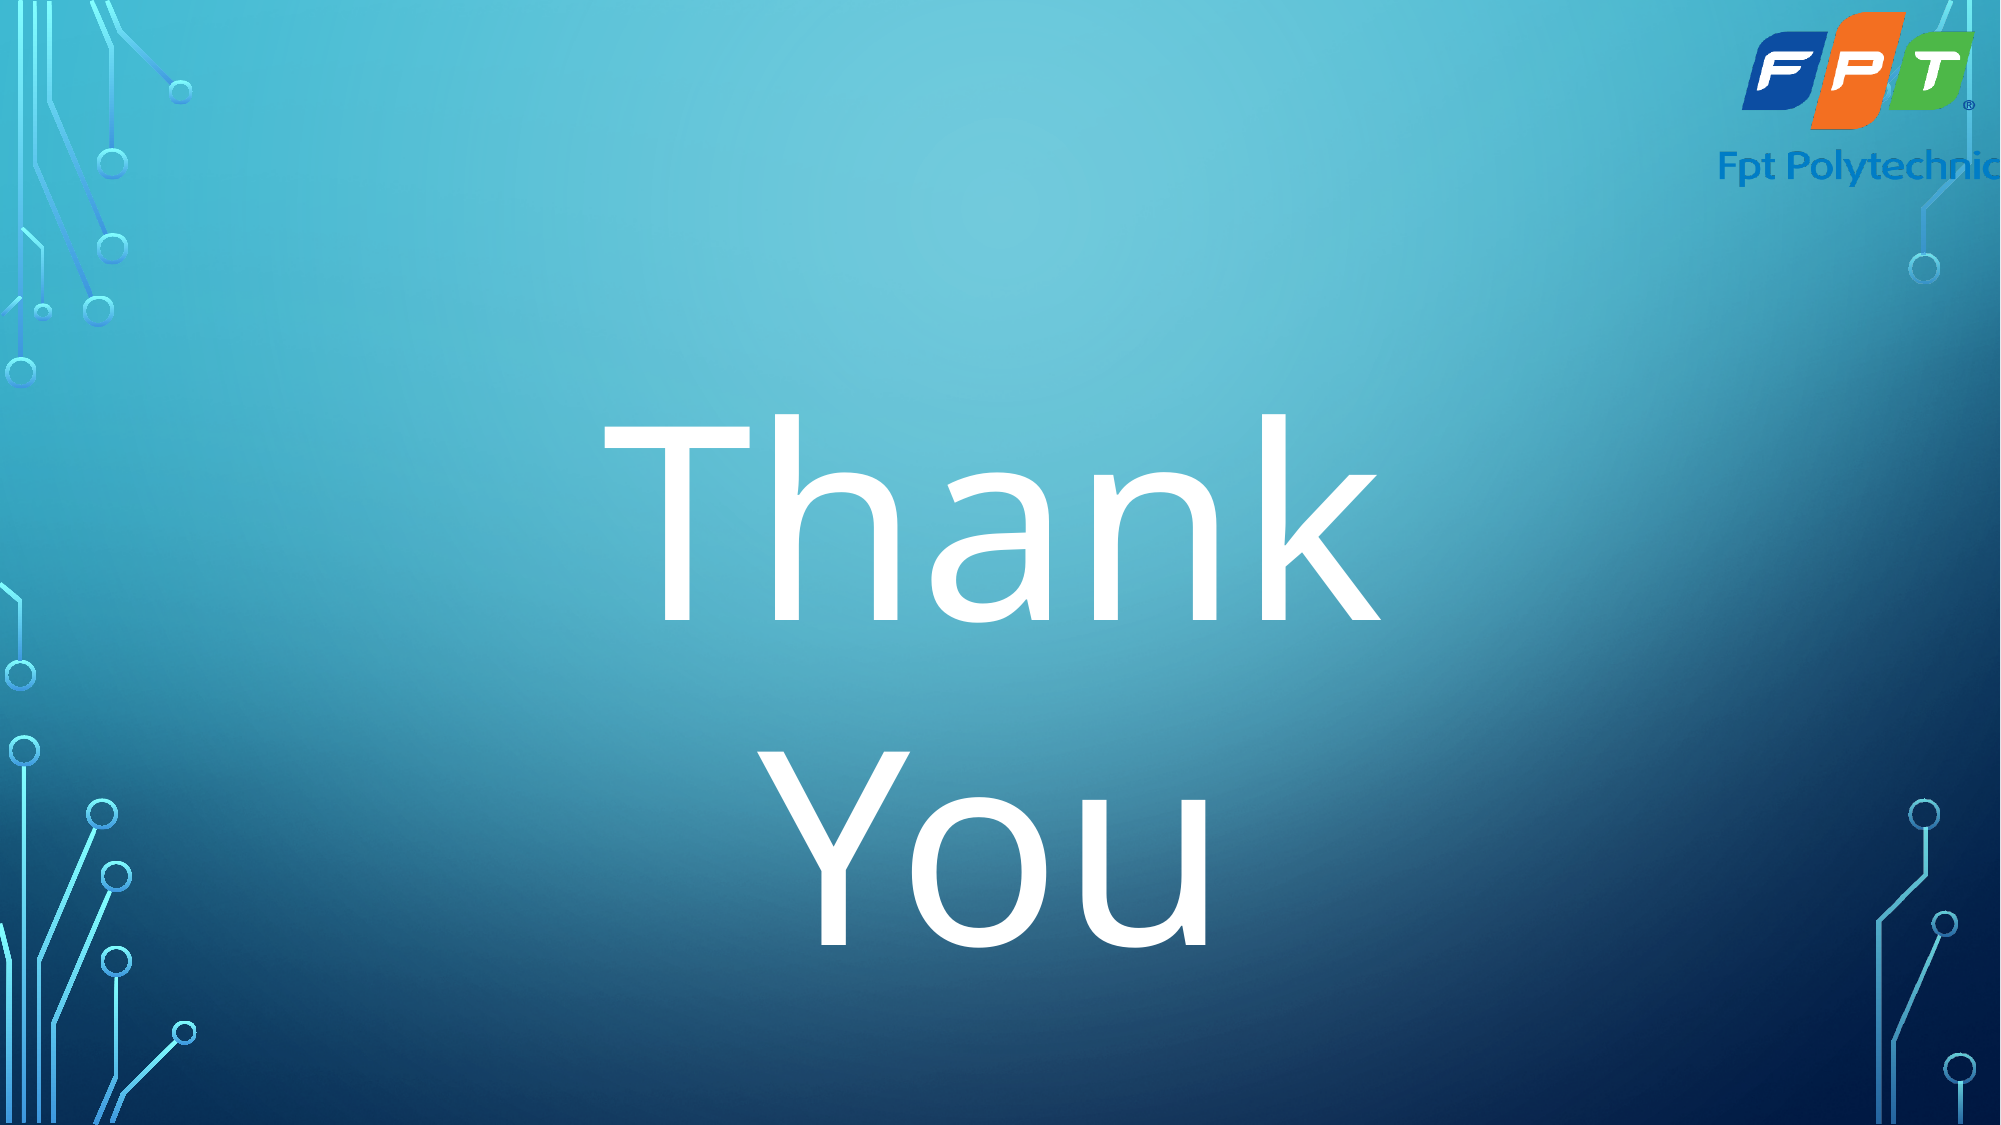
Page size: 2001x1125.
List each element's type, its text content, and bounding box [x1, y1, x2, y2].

picture [1716, 12, 2000, 191]
text_box Thank You [353, 341, 1632, 1007]
